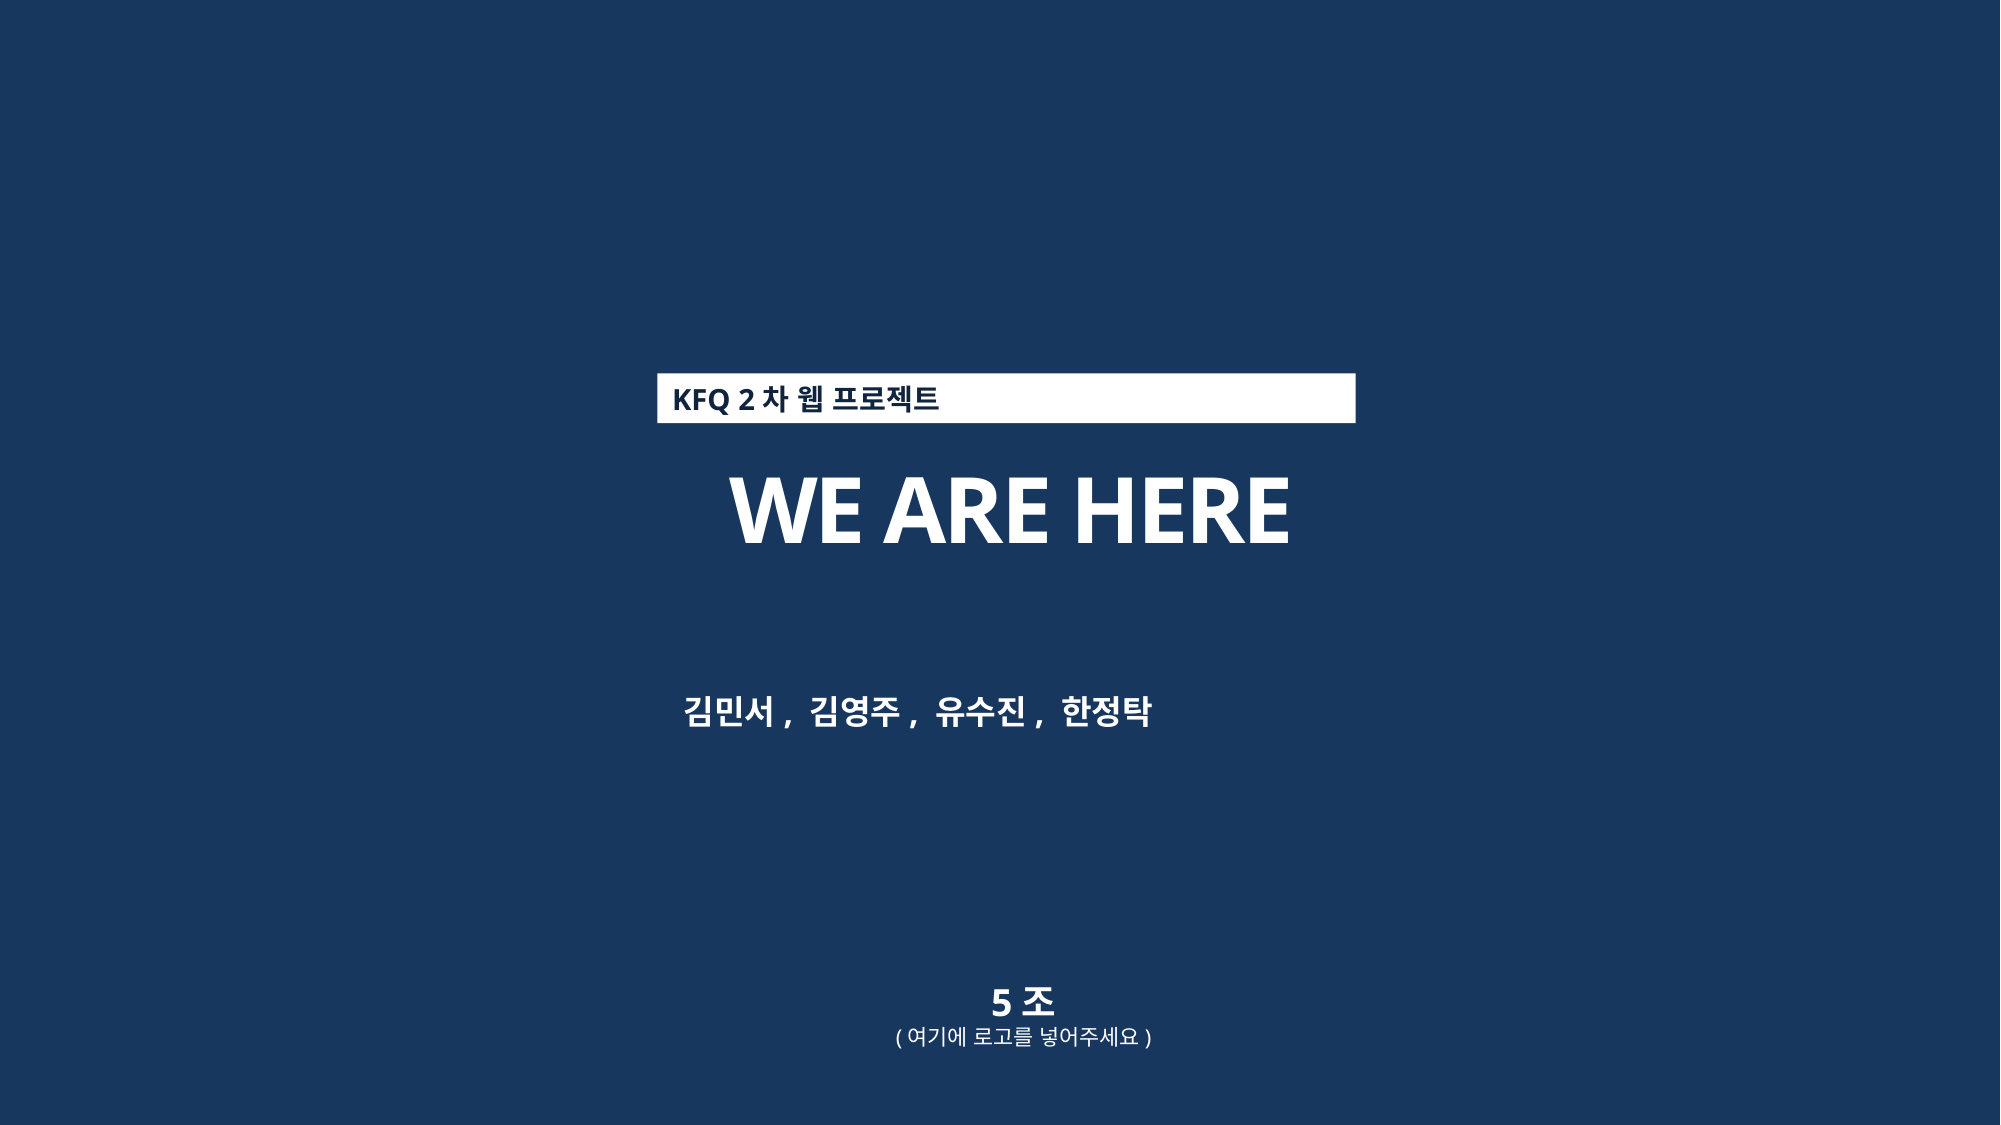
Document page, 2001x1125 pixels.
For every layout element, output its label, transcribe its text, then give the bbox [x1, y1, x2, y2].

text_box 김민서, 김영주, 유수진, 한정탁 [669, 684, 1331, 739]
text_box KFQ 2차 웹 프로젝트 [657, 373, 1356, 424]
text_box 5조 (여기에 로고를 넣어주세요) [728, 971, 1319, 1058]
text_box WE ARE HERE [551, 444, 1449, 569]
